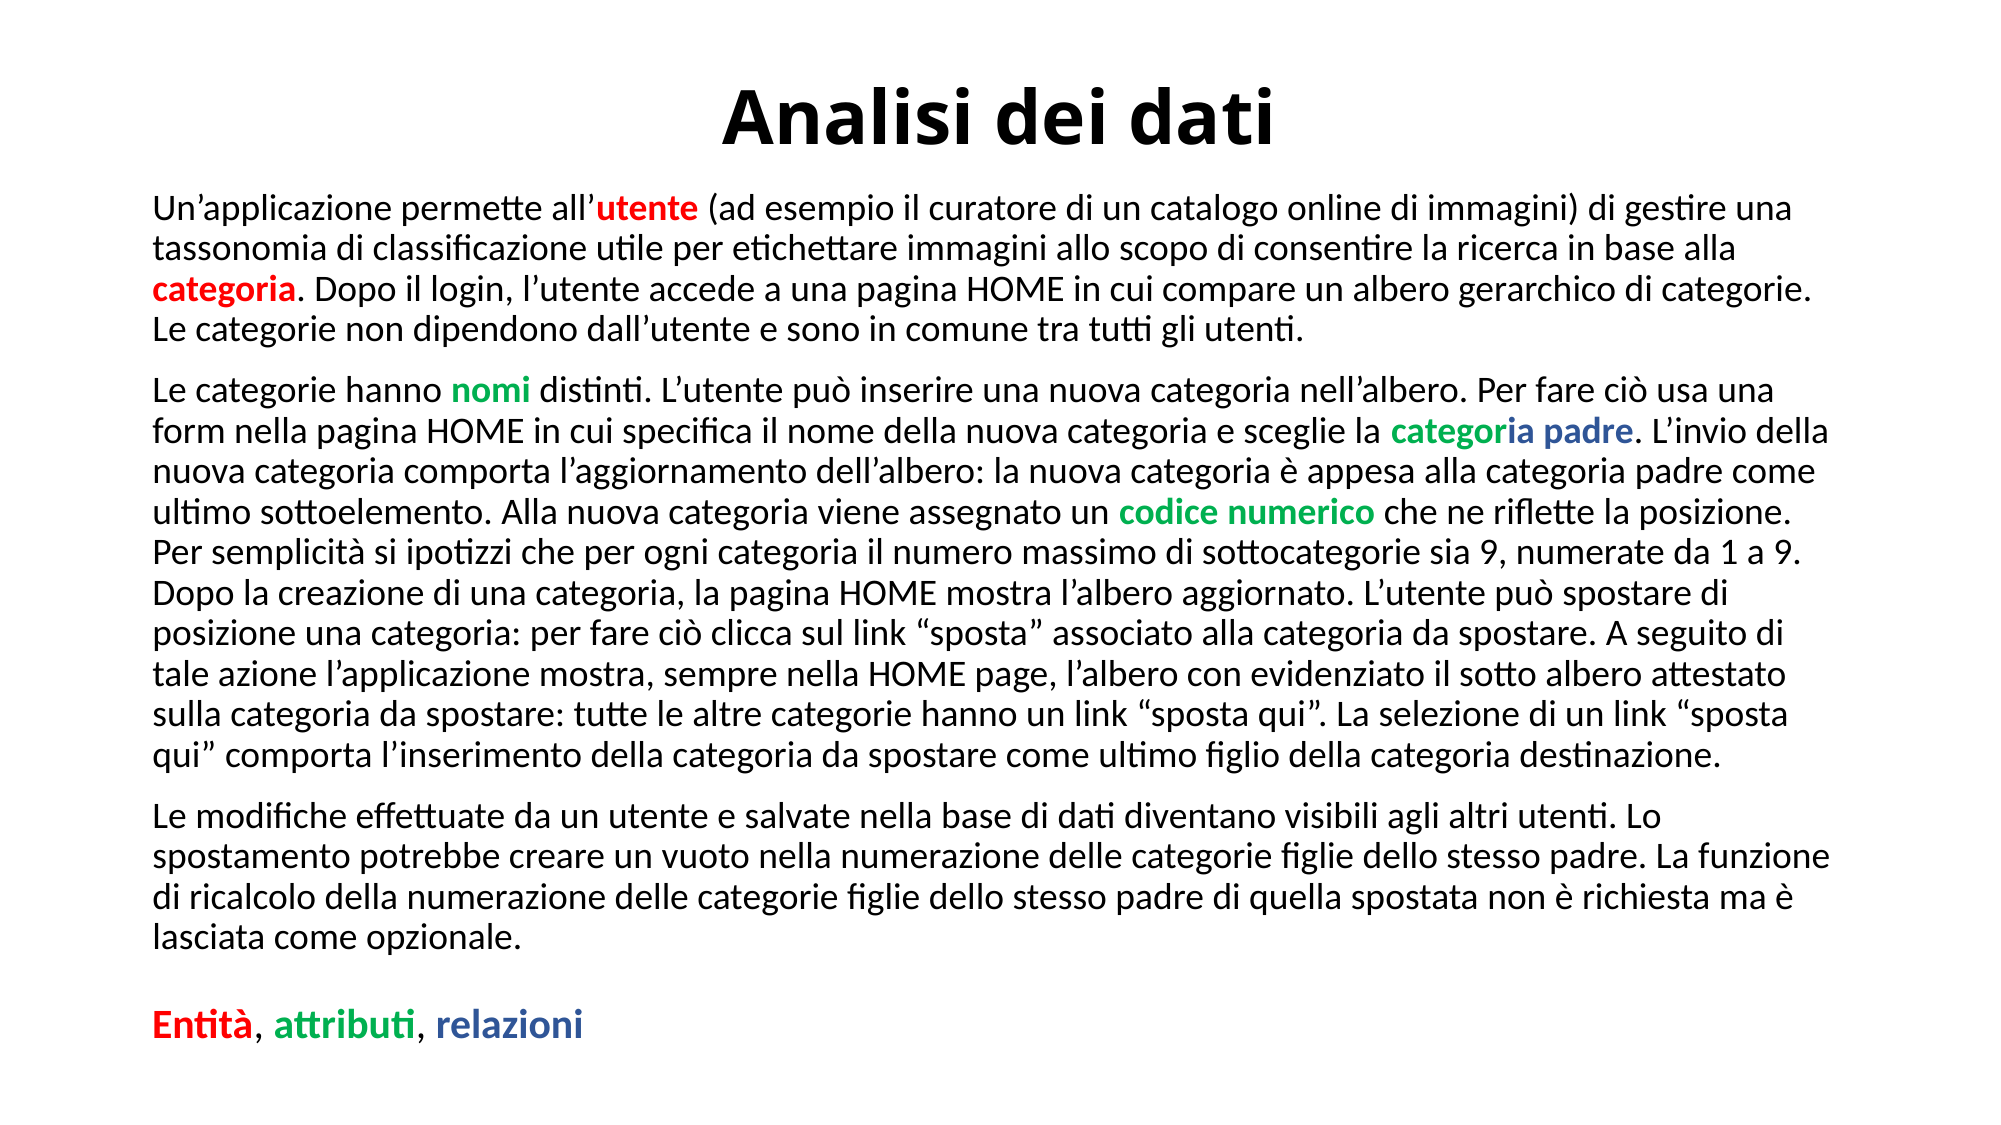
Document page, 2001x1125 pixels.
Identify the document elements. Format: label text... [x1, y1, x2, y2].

text_box Entità, attributi, relazioni [137, 989, 1863, 1054]
title Analisi dei dati [137, 59, 1863, 180]
list Un’applicazione permette all’utente (ad esempio il curatore di un catalogo online di immagini) di gestire una tassonomia di classificazione utile per etichettare immagini allo scopo di consentire la ricerca in base alla categoria. Dopo il login, l’utente accede a una pagina HOME in cui compare un albero gerarchico di categorie. Le categorie non dipendono dall’utente e sono in comune tra tutti gli utenti. Le categorie hanno nomi distinti. L’utente può inserire una nuova categoria nell’albero. Per fare ciò usa una form nella pagina HOME in cui specifica il nome della nuova categoria e sceglie la categoria padre. L’invio della nuova categoria comporta l’aggiornamento dell’albero: la nuova categoria è appesa alla categoria padre come ultimo sottoelemento. Alla nuova categoria viene assegnato un codice numerico che ne riflette la posizione. Per semplicità si ipotizzi che per ogni categoria il numero massimo di sottocategorie sia 9, numerate da 1 a 9. Dopo la creazione di una categoria, la pagina HOME mostra l’albero aggiornato. L’utente può spostare di posizione una categoria: per fare ciò clicca sul link “sposta” associato alla categoria da spostare. A seguito di tale azione l’applicazione mostra, sempre nella HOME page, l’albero con evidenziato il sotto albero attestato sulla categoria da spostare: tutte le altre categorie hanno un link “sposta qui”. La selezione di un link “sposta qui” comporta l’inserimento della categoria da spostare come ultimo figlio della categoria destinazione. Le modifiche effettuate da un utente e salvate nella base di dati diventano visibili agli altri utenti. Lo spostamento potrebbe creare un vuoto nella numerazione delle categorie figlie dello stesso padre. La funzione di ricalcolo della numerazione delle categorie figlie dello stesso padre di quella spostata non è richiesta ma è lasciata come opzionale. [137, 180, 1863, 989]
